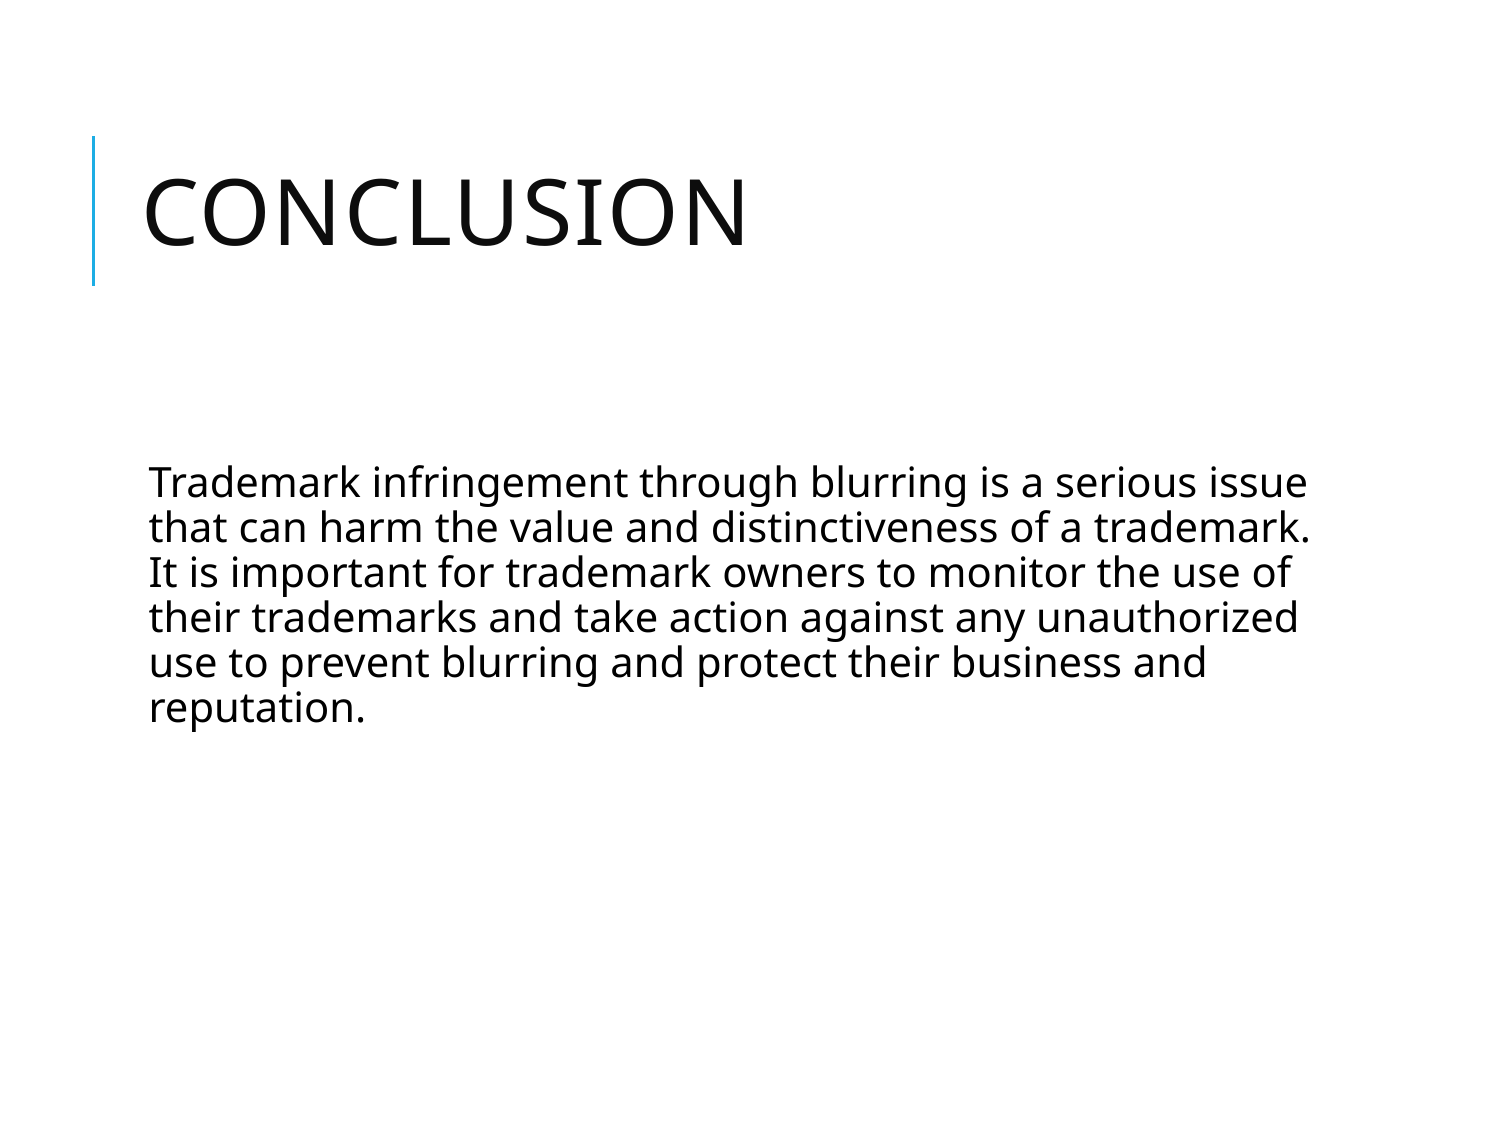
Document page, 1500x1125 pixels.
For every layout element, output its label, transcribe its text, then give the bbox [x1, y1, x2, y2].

list Trademark infringement through blurring is a serious issue that can harm the value and distinctiveness of a trademark. It is important for trademark owners to monitor the use of their trademarks and take action against any unauthorized use to prevent blurring and protect their business and reputation. [126, 375, 1322, 1035]
title Conclusion [126, 96, 1322, 342]
